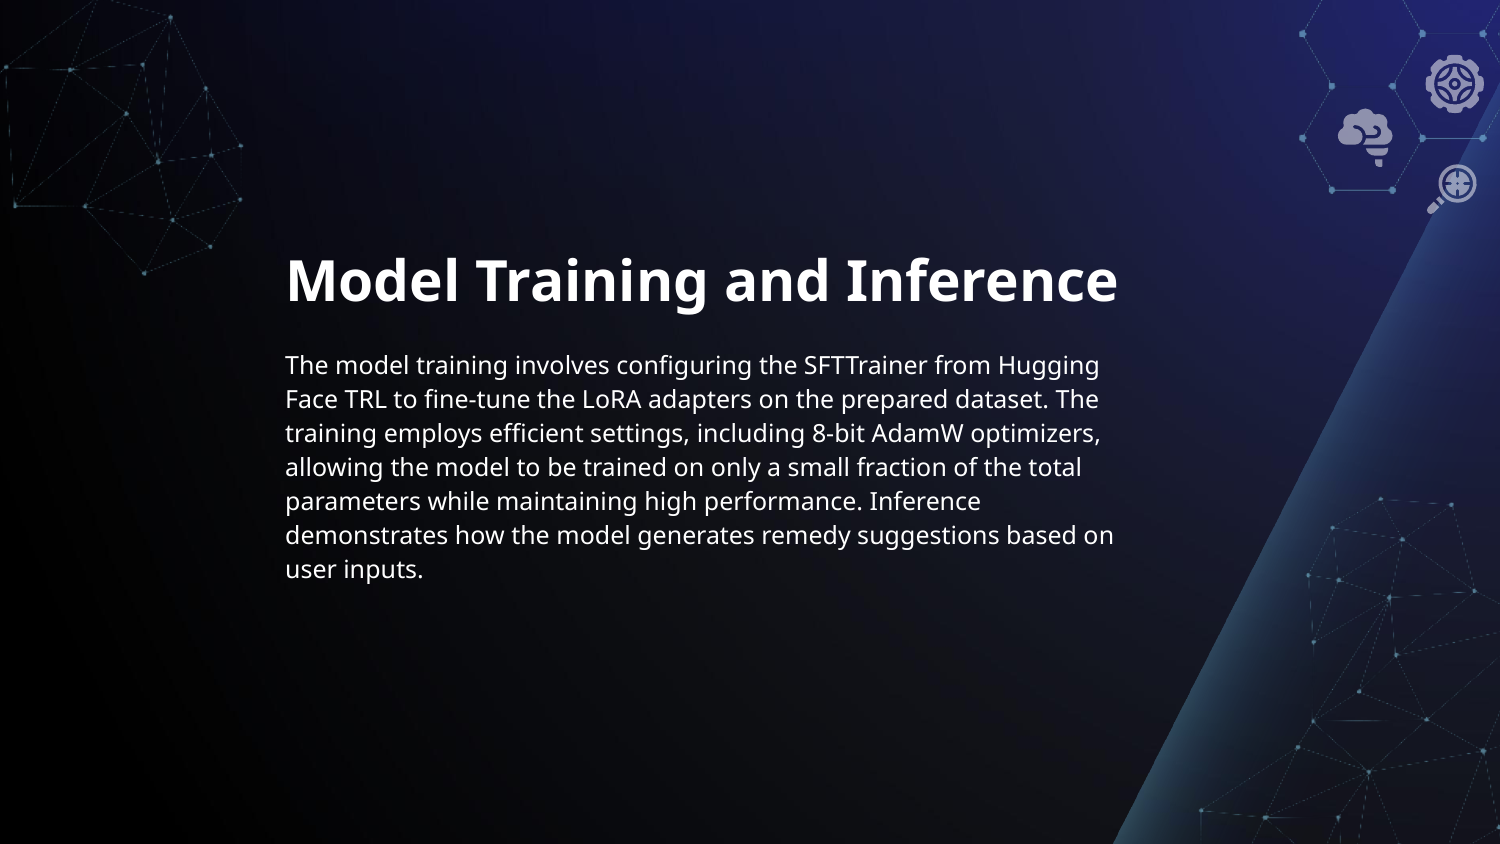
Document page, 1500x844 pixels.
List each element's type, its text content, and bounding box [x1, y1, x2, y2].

picture [0, 0, 1500, 844]
title Model Training and Inference [270, 159, 1160, 332]
subtitle The model training involves configuring the SFTTrainer from Hugging Face TRL to fine-tune the LoRA adapters on the prepared dataset. The training employs efficient settings, including 8-bit AdamW optimizers, allowing the model to be trained on only a small fraction of the total parameters while maintaining high performance. Inference demonstrates how the model generates remedy suggestions based on user inputs. [270, 332, 1160, 685]
